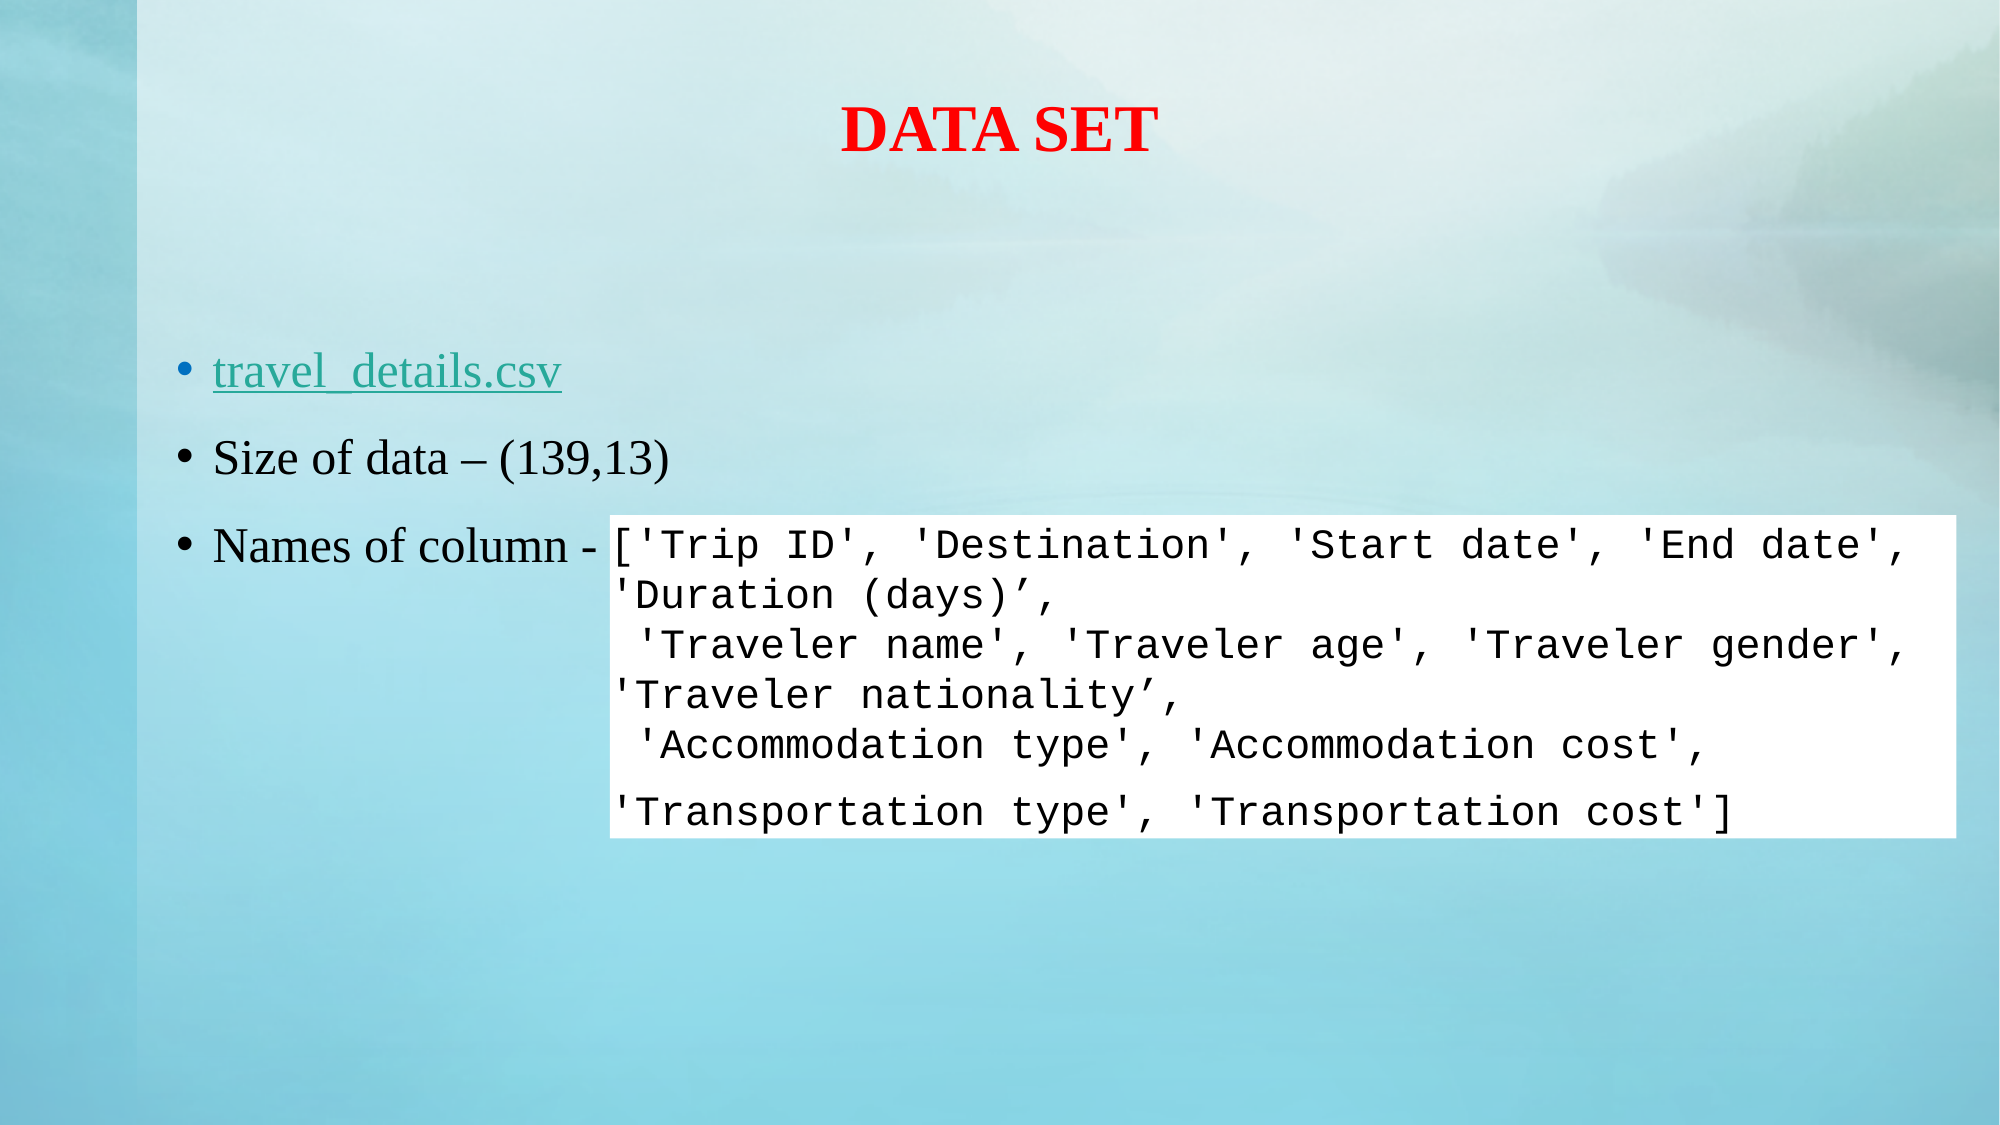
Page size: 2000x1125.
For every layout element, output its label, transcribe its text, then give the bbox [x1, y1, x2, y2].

text_box ['Trip ID', 'Destination', 'Start date', 'End date', 'Duration (days)’, 'Traveler name', 'Traveler age', 'Traveler gender', 'Traveler nationality’, 'Accommodation type', 'Accommodation cost', 'Transportation type', 'Transportation cost'] [609, 515, 1957, 839]
title DATA SET [212, 54, 1788, 174]
picture [0, 0, 2000, 1125]
list travel_details.csv Size of data – (139,13) Names of column - [161, 242, 1749, 980]
